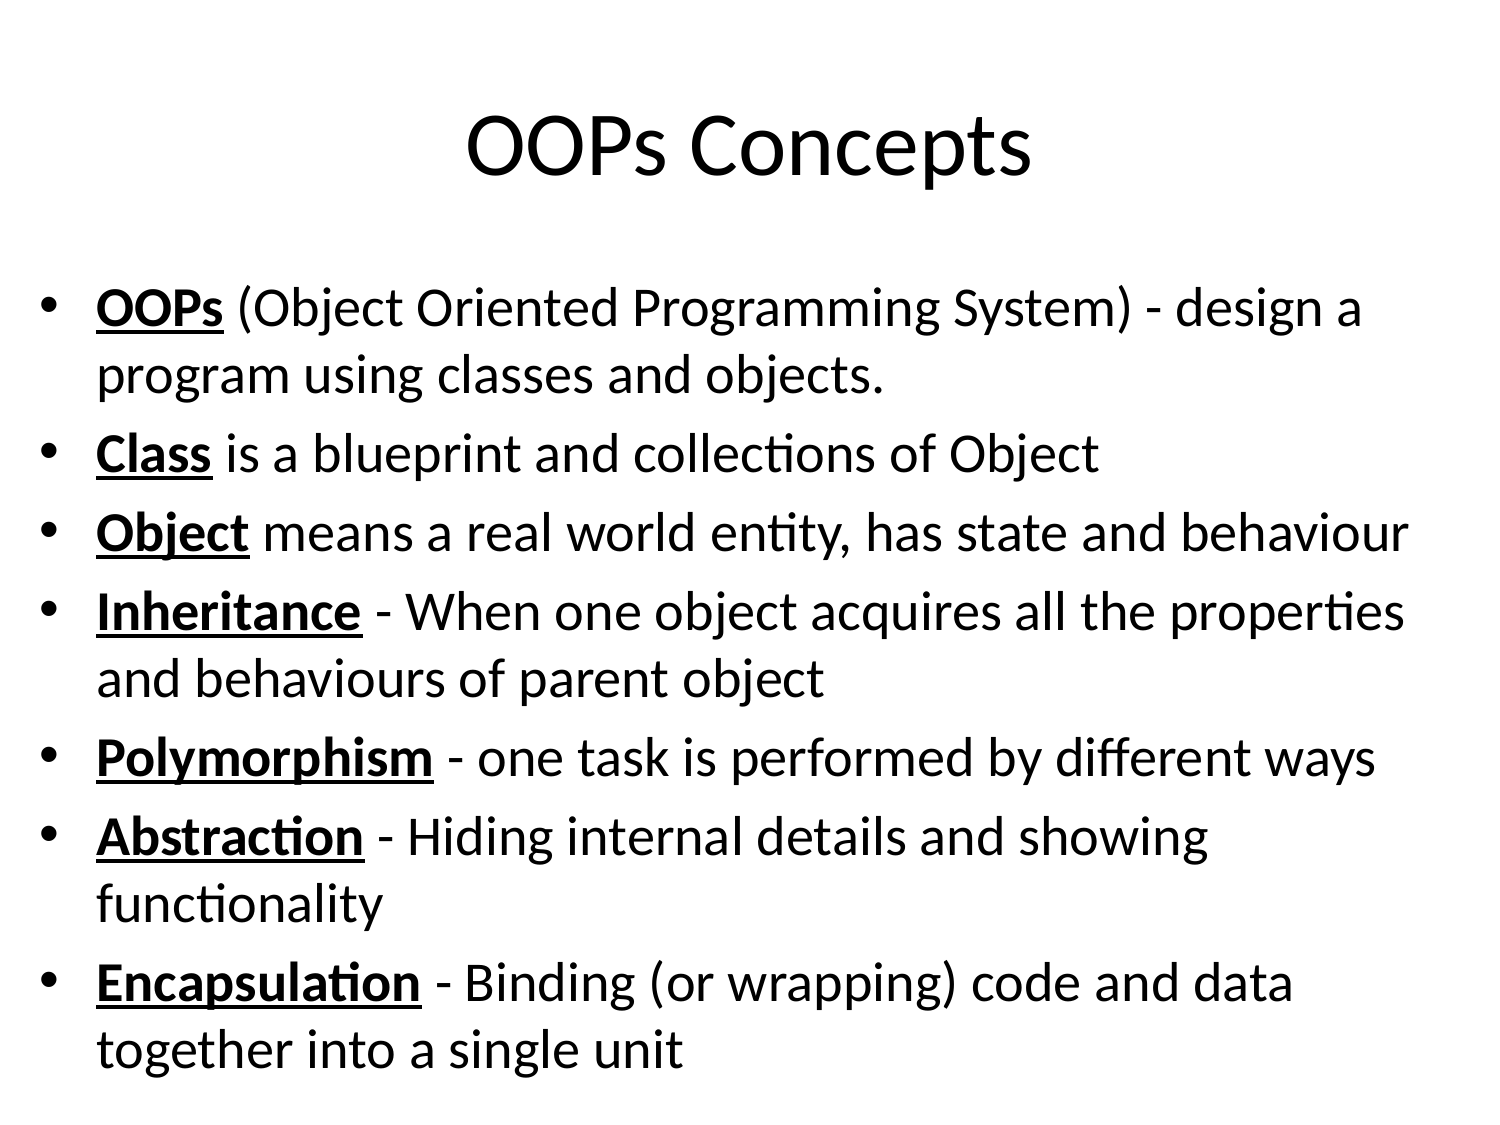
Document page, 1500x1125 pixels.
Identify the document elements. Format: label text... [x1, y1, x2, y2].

list OOPs (Object Oriented Programming System) - design a program using classes and objects. Class is a blueprint and collections of Object Object means a real world entity, has state and behaviour Inheritance - When one object acquires all the properties and behaviours of parent object Polymorphism - one task is performed by different ways Abstraction - Hiding internal details and showing functionality Encapsulation - Binding (or wrapping) code and data together into a single unit [24, 262, 1488, 1113]
title OOPs Concepts [75, 45, 1425, 233]
